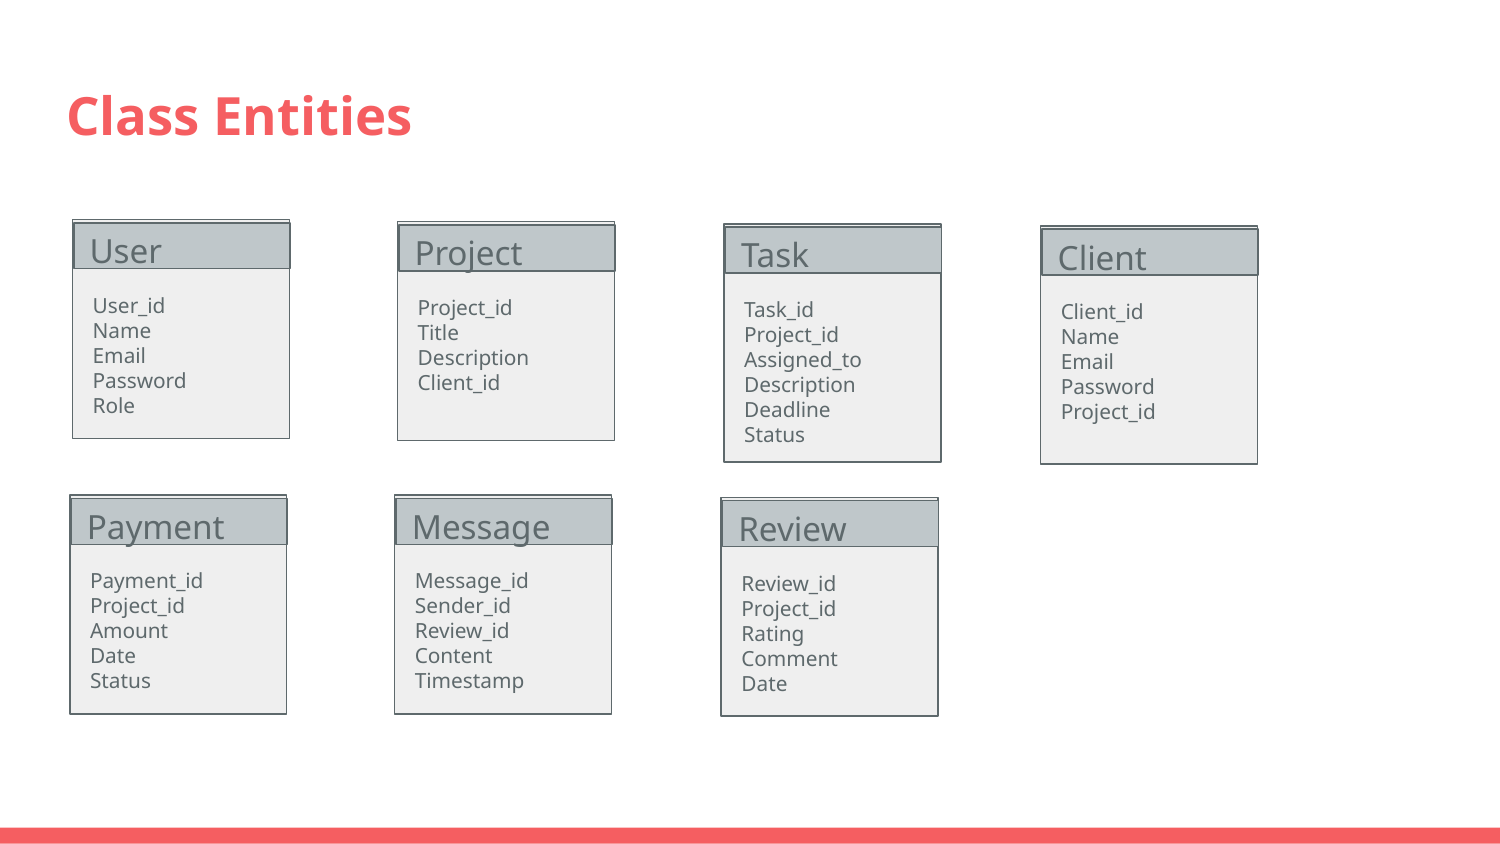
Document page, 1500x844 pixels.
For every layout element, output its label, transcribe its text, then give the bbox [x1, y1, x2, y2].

text_box Project_id Title Description Client_id [402, 279, 600, 431]
text_box Task_id Project_id Assigned_to Description Deadline Status [729, 281, 926, 433]
text_box Payment [71, 490, 280, 537]
text_box [69, 495, 287, 715]
text_box [72, 219, 290, 439]
title Class Entities [51, 64, 1449, 167]
text_box Review_id Project_id Rating Comment Date [726, 555, 924, 706]
text_box Payment_id Project_id Amount Date Status [75, 553, 272, 704]
text_box Review [723, 493, 932, 539]
text_box User_id Name Email Password Role [77, 277, 275, 429]
text_box [1041, 229, 1258, 276]
text_box [397, 221, 615, 441]
text_box [723, 223, 941, 462]
text_box [398, 224, 615, 271]
text_box Client_id Name Email Password Project_id [1045, 283, 1243, 435]
text_box [721, 497, 939, 717]
text_box [1040, 225, 1258, 465]
text_box [396, 498, 613, 545]
text_box Message_id Sender_id Review_id Content Timestamp [399, 553, 597, 704]
text_box [722, 500, 939, 547]
text_box [394, 495, 612, 715]
text_box User [74, 215, 283, 262]
text_box [725, 227, 942, 273]
text_box Task [726, 219, 934, 266]
text_box Client [1042, 221, 1251, 268]
text_box [73, 222, 290, 269]
text_box [71, 498, 288, 545]
text_box Project [399, 217, 608, 264]
text_box Message [396, 490, 605, 537]
